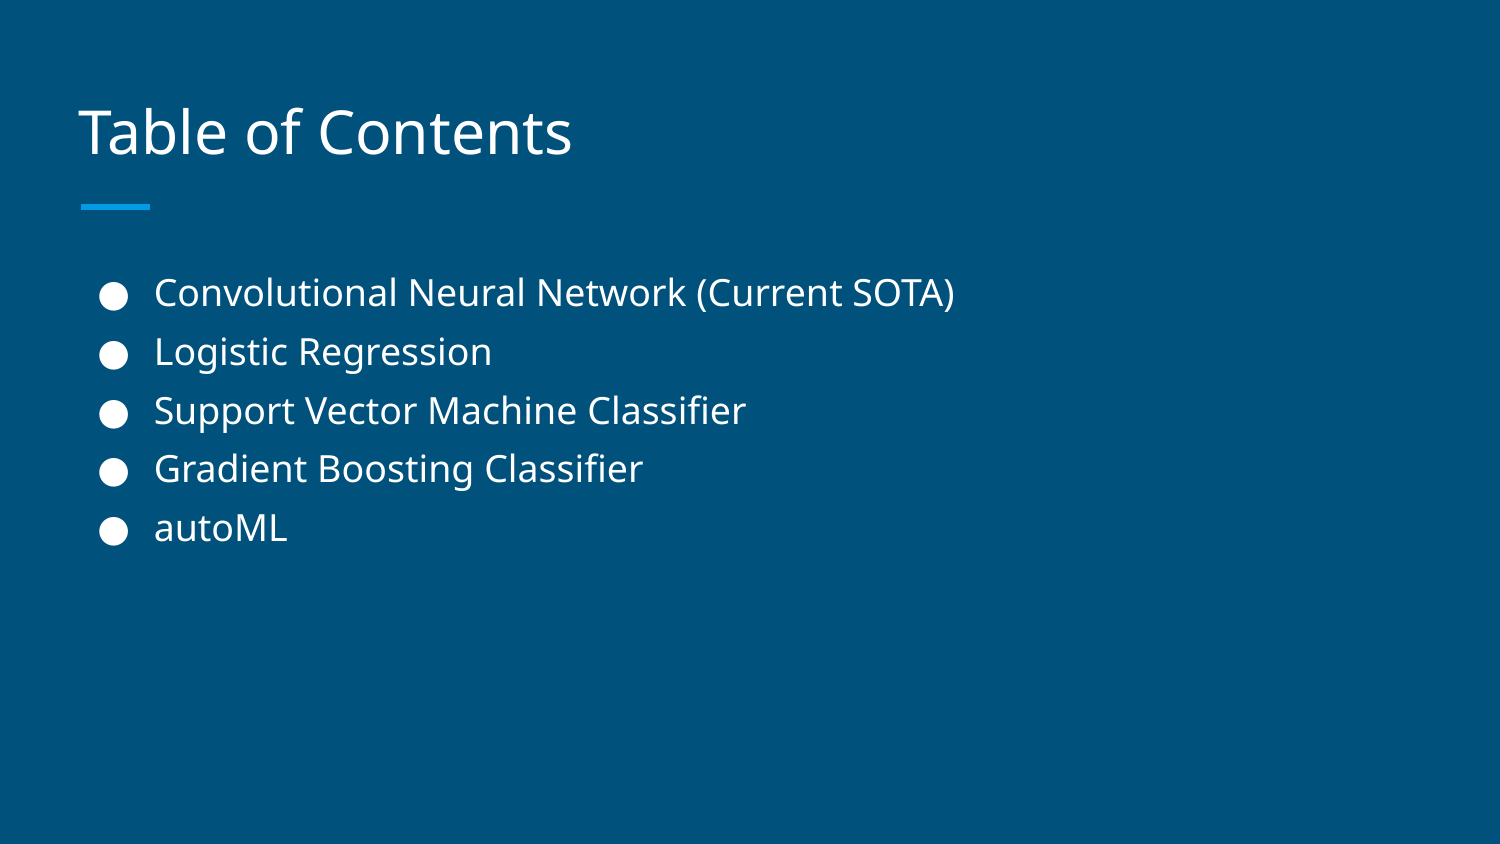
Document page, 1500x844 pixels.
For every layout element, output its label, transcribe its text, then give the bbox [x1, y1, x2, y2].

title Table of Contents [63, 75, 1437, 188]
list Convolutional Neural Network (Current SOTA) Logistic Regression Support Vector Machine Classifier Gradient Boosting Classifier autoML [63, 244, 1437, 750]
